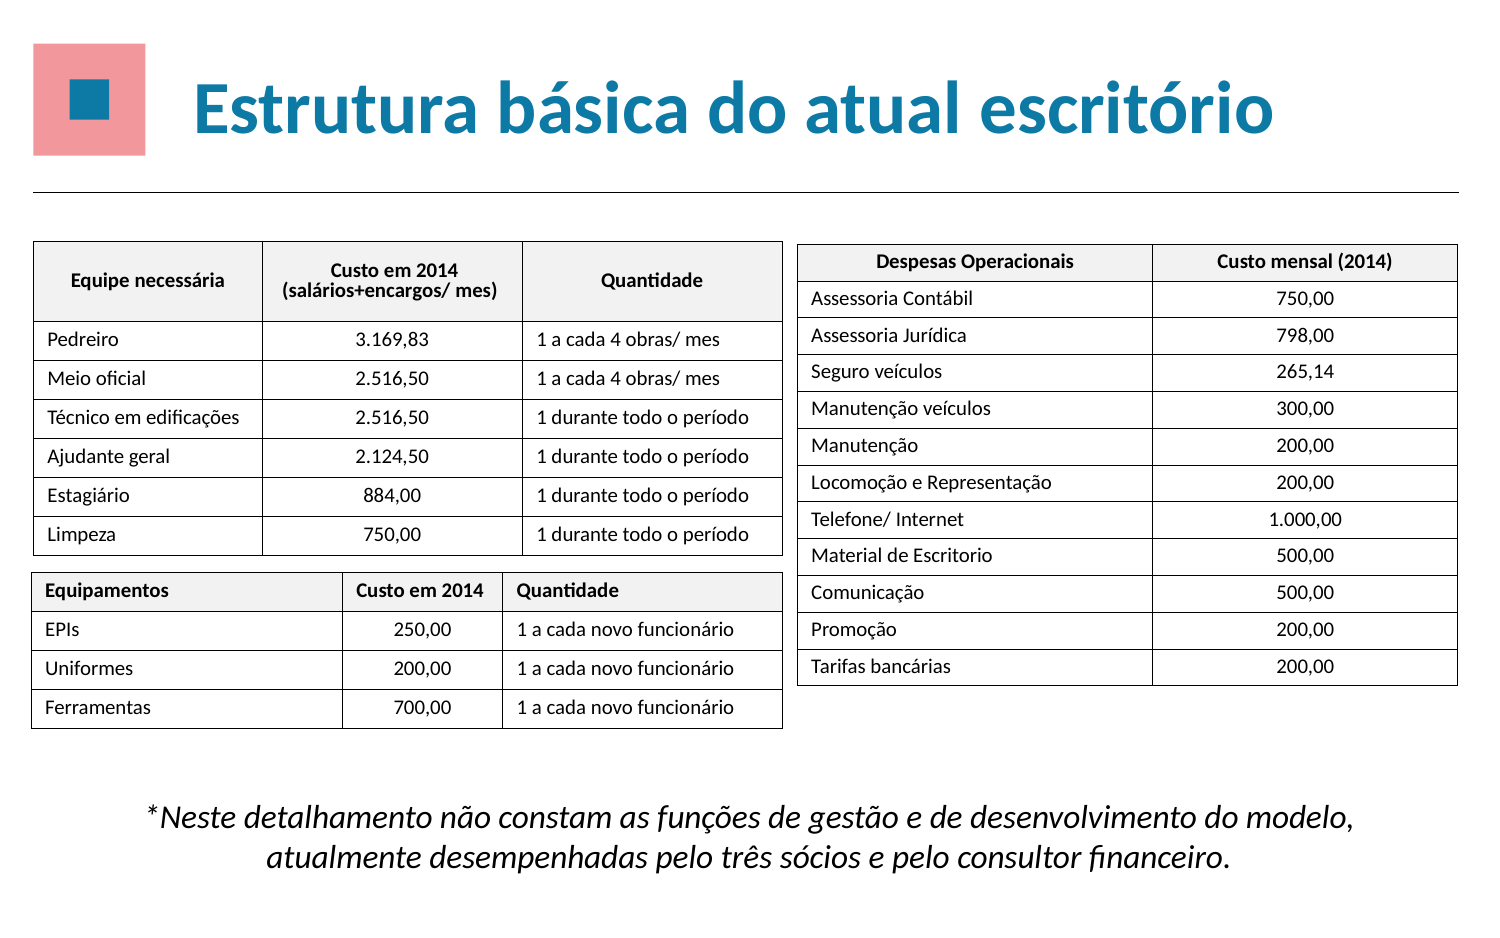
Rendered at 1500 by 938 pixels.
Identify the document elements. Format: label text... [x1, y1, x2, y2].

table_cell 1 durante todo o período [523, 439, 782, 477]
table_cell 500,00 [1153, 539, 1457, 575]
table_header Quantidade [523, 242, 782, 321]
table_cell 1 a cada 4 obras/ mes [523, 361, 782, 399]
table_cell Meio oficial [34, 361, 262, 399]
table_cell 200,00 [343, 651, 502, 689]
table_cell 300,00 [1153, 392, 1457, 428]
table_cell 1 durante todo o período [523, 517, 782, 555]
table_cell Ferramentas [32, 690, 342, 728]
table_cell 2.516,50 [263, 400, 522, 438]
table_cell 200,00 [1153, 466, 1457, 501]
table_cell 750,00 [1153, 282, 1457, 317]
text_box Estrutura básica do atual escritório [178, 51, 1308, 156]
table_cell 250,00 [343, 612, 502, 650]
table_cell Técnico em edificações [34, 400, 262, 438]
table_cell Assessoria Contábil [798, 282, 1152, 317]
table_cell Estagiário [34, 478, 262, 516]
table_cell 884,00 [263, 478, 522, 516]
table_header Custo em 2014 [343, 573, 502, 611]
table_cell 1.000,00 [1153, 502, 1457, 538]
table_cell 200,00 [1153, 429, 1457, 465]
table_cell Pedreiro [34, 322, 262, 360]
text_box [68, 77, 111, 122]
table_cell 265,14 [1153, 355, 1457, 391]
text_box [31, 41, 148, 158]
table_cell Assessoria Jurídica [798, 318, 1152, 354]
table_cell Uniformes [32, 651, 342, 689]
table_cell 750,00 [263, 517, 522, 555]
table_cell Telefone/ Internet [798, 502, 1152, 538]
table_cell Manutenção veículos [798, 392, 1152, 428]
table_cell 200,00 [1153, 613, 1457, 649]
table_cell 1 durante todo o período [523, 478, 782, 516]
table_header Custo mensal (2014) [1153, 245, 1457, 281]
table_cell EPIs [32, 612, 342, 650]
table_cell 500,00 [1153, 576, 1457, 612]
table_cell Comunicação [798, 576, 1152, 612]
table_cell Limpeza [34, 517, 262, 555]
table_cell 3.169,83 [263, 322, 522, 360]
table_header Despesas Operacionais [798, 245, 1152, 281]
table_cell Ajudante geral [34, 439, 262, 477]
text_box [148, 41, 612, 158]
table_cell 1 durante todo o período [523, 400, 782, 438]
table_cell Locomoção e Representação [798, 466, 1152, 501]
table_cell 1 a cada novo funcionário [503, 690, 782, 728]
table_cell Manutenção [798, 429, 1152, 465]
table_cell 700,00 [343, 690, 502, 728]
table_cell Promoção [798, 613, 1152, 649]
text_box *Neste detalhamento não constam as funções de gestão e de desenvolvimento do modelo, atualmente desempenhadas pelo três sócios e pelo consultor financeiro. [100, 787, 1400, 883]
table_cell Seguro veículos [798, 355, 1152, 391]
table_cell Material de Escritorio [798, 539, 1152, 575]
table_cell 1 a cada novo funcionário [503, 651, 782, 689]
table_header Quantidade [503, 573, 782, 611]
table_cell 1 a cada novo funcionário [503, 612, 782, 650]
table_cell 2.124,50 [263, 439, 522, 477]
table_cell 1 a cada 4 obras/ mes [523, 322, 782, 360]
table_cell Tarifas bancárias [798, 650, 1152, 685]
table_header Custo em 2014 (salários+encargos/ mes) [263, 242, 522, 321]
table_cell 200,00 [1153, 650, 1457, 685]
table_header Equipamentos [32, 573, 342, 611]
table_cell 798,00 [1153, 318, 1457, 354]
table_cell 2.516,50 [263, 361, 522, 399]
table_header Equipe necessária [34, 242, 262, 321]
